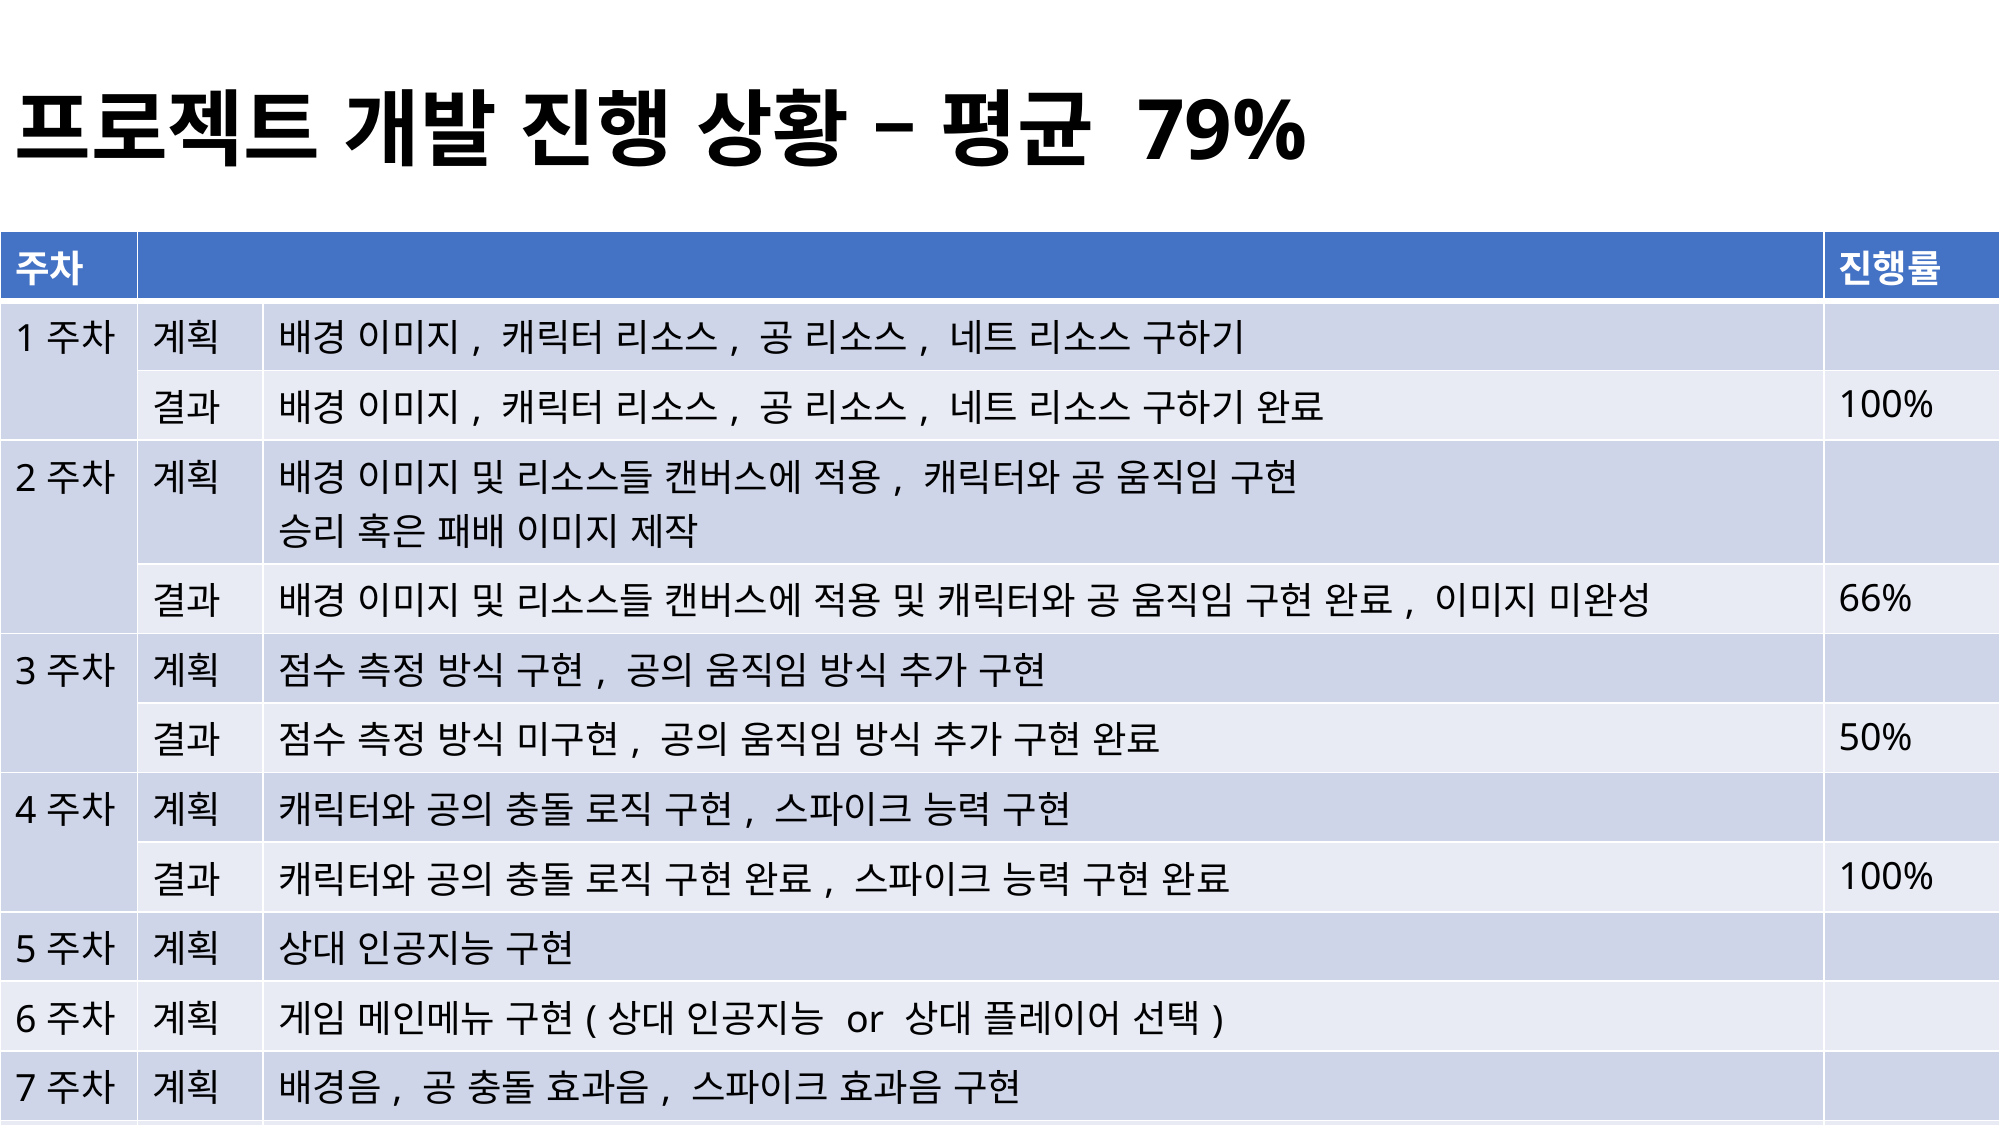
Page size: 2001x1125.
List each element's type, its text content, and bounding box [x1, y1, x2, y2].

table_cell 6주차 [1, 982, 137, 1050]
table_cell 계획 [138, 773, 262, 841]
table_cell 계획 [138, 913, 262, 980]
table_cell [1825, 441, 1999, 563]
table_cell 배경 이미지, 캐릭터 리소스, 공 리소스, 네트 리소스 구하기 [264, 304, 1823, 370]
table_cell 3주차 [1, 634, 137, 772]
table_cell 50% [1825, 704, 1999, 772]
table_cell 계획 [138, 1052, 262, 1120]
table_cell 배경 이미지, 캐릭터 리소스, 공 리소스, 네트 리소스 구하기 완료 [264, 371, 1823, 439]
table_cell 5주차 [1, 913, 137, 980]
table_cell [1825, 1121, 1999, 1125]
table_header 주차 [1, 232, 137, 298]
table_cell [1825, 982, 1999, 1050]
table_cell 결과 [138, 704, 262, 772]
table_cell 2주차 [1, 441, 137, 633]
table_cell 1주차 [1, 304, 137, 439]
table_cell 점수 측정 방식 미구현, 공의 움직임 방식 추가 구현 완료 [264, 704, 1823, 772]
table_cell 결과 [138, 371, 262, 439]
table_cell 계획 [138, 304, 262, 370]
table_cell 점수 측정 방식 구현, 공의 움직임 방식 추가 구현 [264, 634, 1823, 702]
table_cell 계획 [138, 982, 262, 1050]
table_cell 8주차 [1, 1121, 137, 1125]
table_cell 4주차 [1, 773, 137, 911]
table_cell 결과 [138, 565, 262, 633]
table_cell 100% [1825, 371, 1999, 439]
table_cell 테스트 및 평가 실시, 보완 및 버그 수정 실시 [264, 1121, 1823, 1125]
table_cell 결과 [138, 843, 262, 911]
table_cell 계획 [138, 441, 262, 563]
table_cell [1825, 913, 1999, 980]
table_cell 계획 [138, 634, 262, 702]
table_header 진행률 [1825, 232, 1999, 298]
text_box 프로젝트 개발 진행 상황 – 평균 79% [0, 68, 1945, 184]
table_cell 상대 인공지능 구현 [264, 913, 1823, 980]
table_cell 7주차 [1, 1052, 137, 1120]
table_cell 캐릭터와 공의 충돌 로직 구현, 스파이크 능력 구현 [264, 773, 1823, 841]
table_cell 배경음, 공 충돌 효과음, 스파이크 효과음 구현 [264, 1052, 1823, 1120]
table_cell 계획 [138, 1121, 262, 1125]
table_cell 100% [1825, 843, 1999, 911]
table_cell [1825, 773, 1999, 841]
table_cell [1825, 1052, 1999, 1120]
table_cell 배경 이미지 및 리소스들 캔버스에 적용 및 캐릭터와 공 움직임 구현 완료, 이미지 미완성 [264, 565, 1823, 633]
table_cell 게임 메인메뉴 구현(상대 인공지능 or 상대 플레이어 선택) [264, 982, 1823, 1050]
table_cell 배경 이미지 및 리소스들 캔버스에 적용, 캐릭터와 공 움직임 구현 승리 혹은 패배 이미지 제작 [264, 441, 1823, 563]
table_cell [1825, 634, 1999, 702]
table_cell 캐릭터와 공의 충돌 로직 구현 완료, 스파이크 능력 구현 완료 [264, 843, 1823, 911]
table_cell [1825, 304, 1999, 370]
table_header [138, 232, 1823, 298]
table_cell 66% [1825, 565, 1999, 633]
